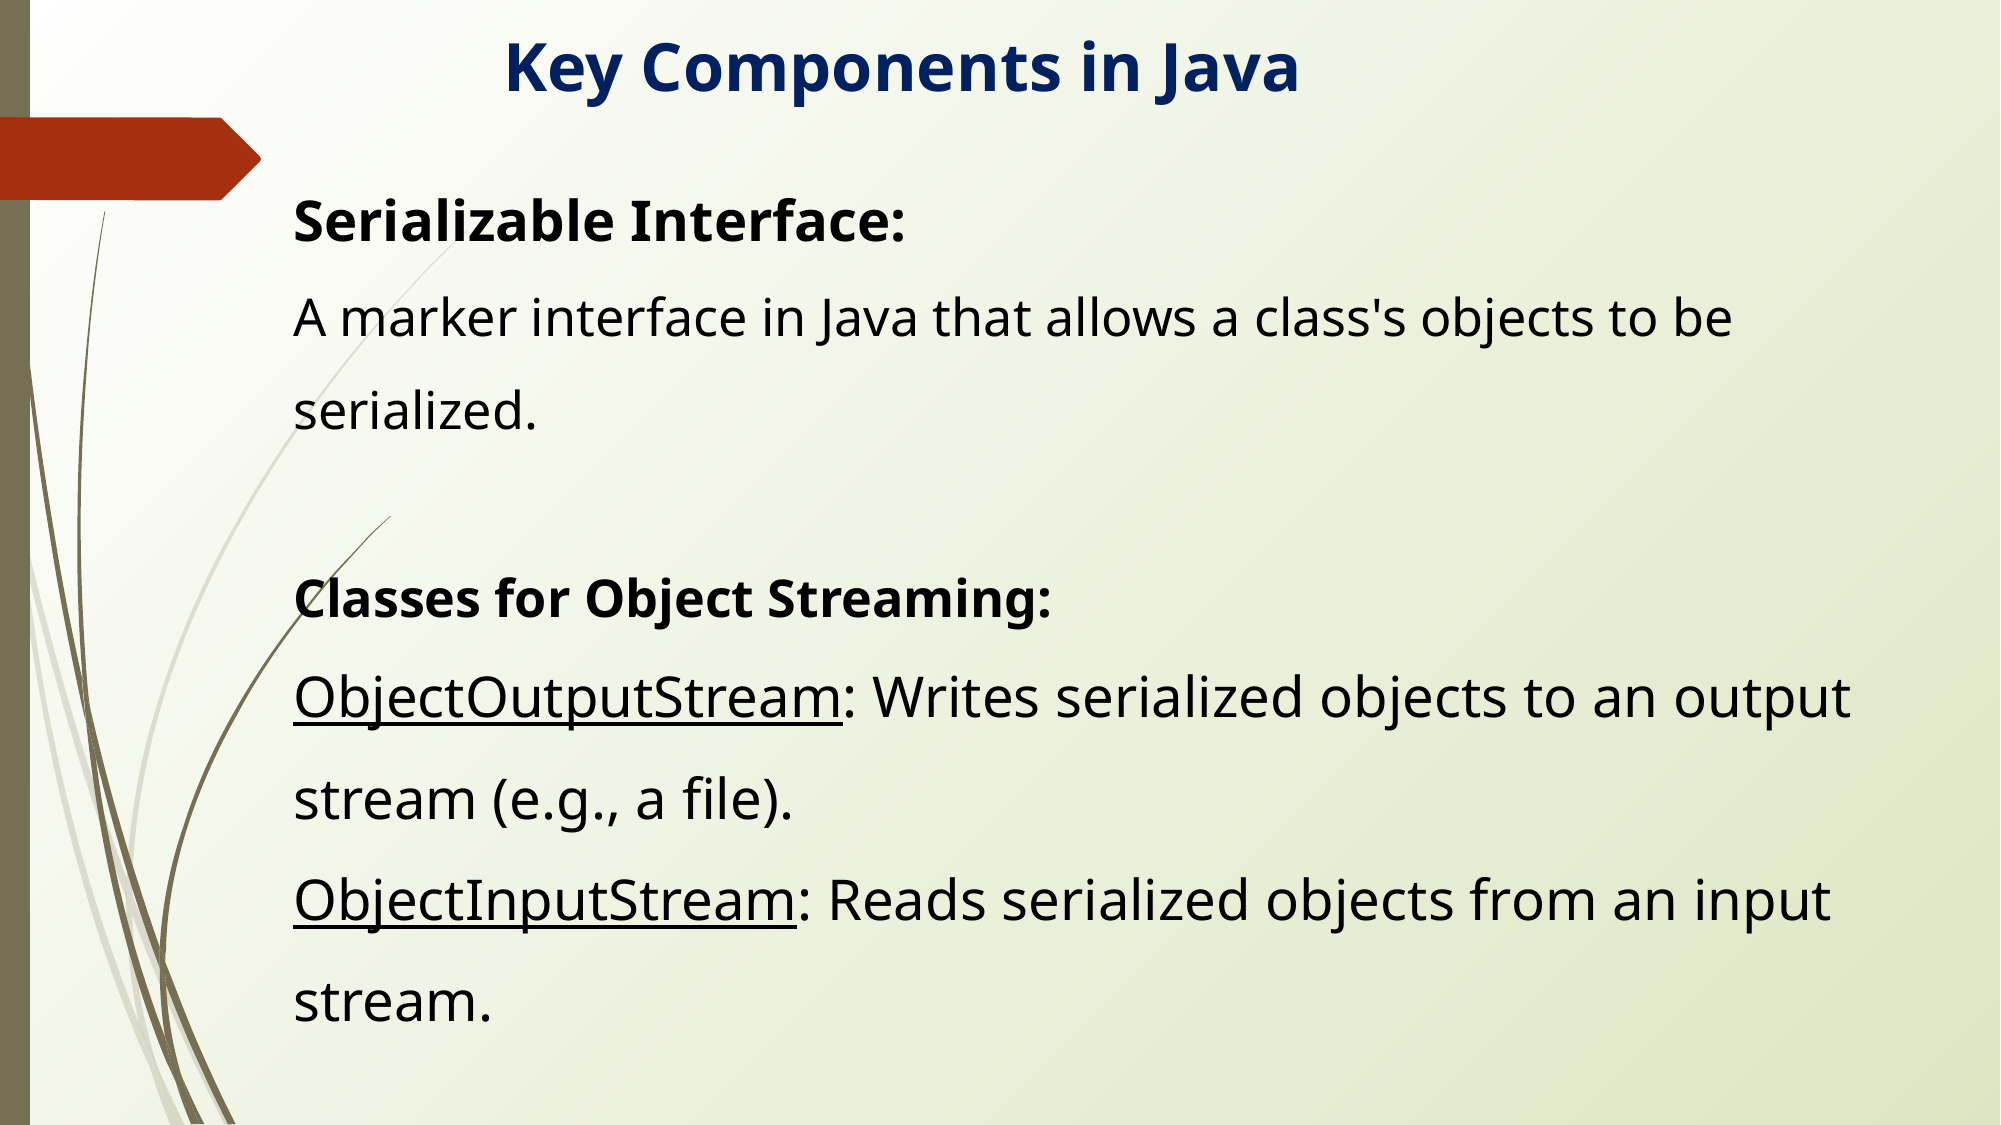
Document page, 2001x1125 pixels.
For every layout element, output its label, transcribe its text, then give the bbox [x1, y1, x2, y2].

text_box [162, 101, 1718, 163]
text_box Key Components in Java [470, 17, 1789, 113]
text_box Serializable Interface: A marker interface in Java that allows a class's objects to be serialized. Classes for Object Streaming: ObjectOutputStream: Writes serialized objects to an output stream (e.g., a file). ObjectInputStream: Reads serialized objects from an input stream. [278, 144, 1965, 1125]
